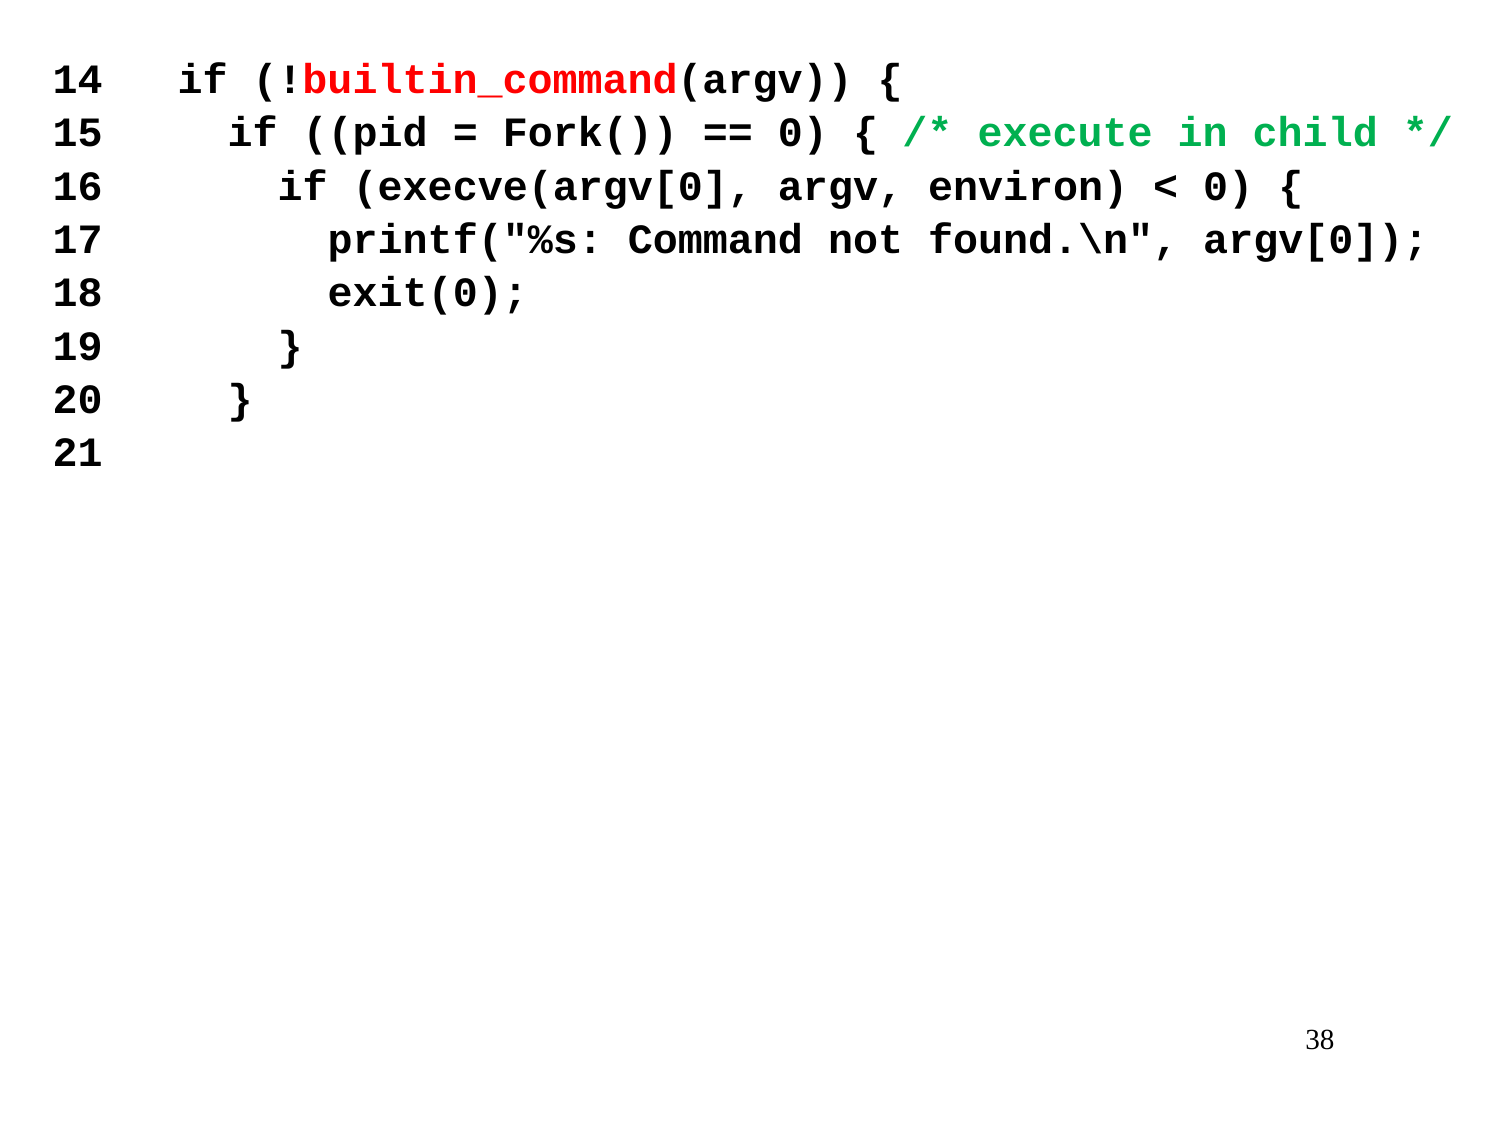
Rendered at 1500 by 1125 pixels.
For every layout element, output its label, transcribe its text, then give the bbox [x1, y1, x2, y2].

list 14 if (!builtin_command(argv)) { 15 if ((pid = Fork()) == 0) { /* execute in child */ 16 if (execve(argv[0], argv, environ) < 0) { 17 printf("%s: Command not found.\n", argv[0]); 18 exit(0); 19 } 20 } 21 [37, 50, 1475, 500]
slide_number 38 [1137, 1012, 1351, 1088]
